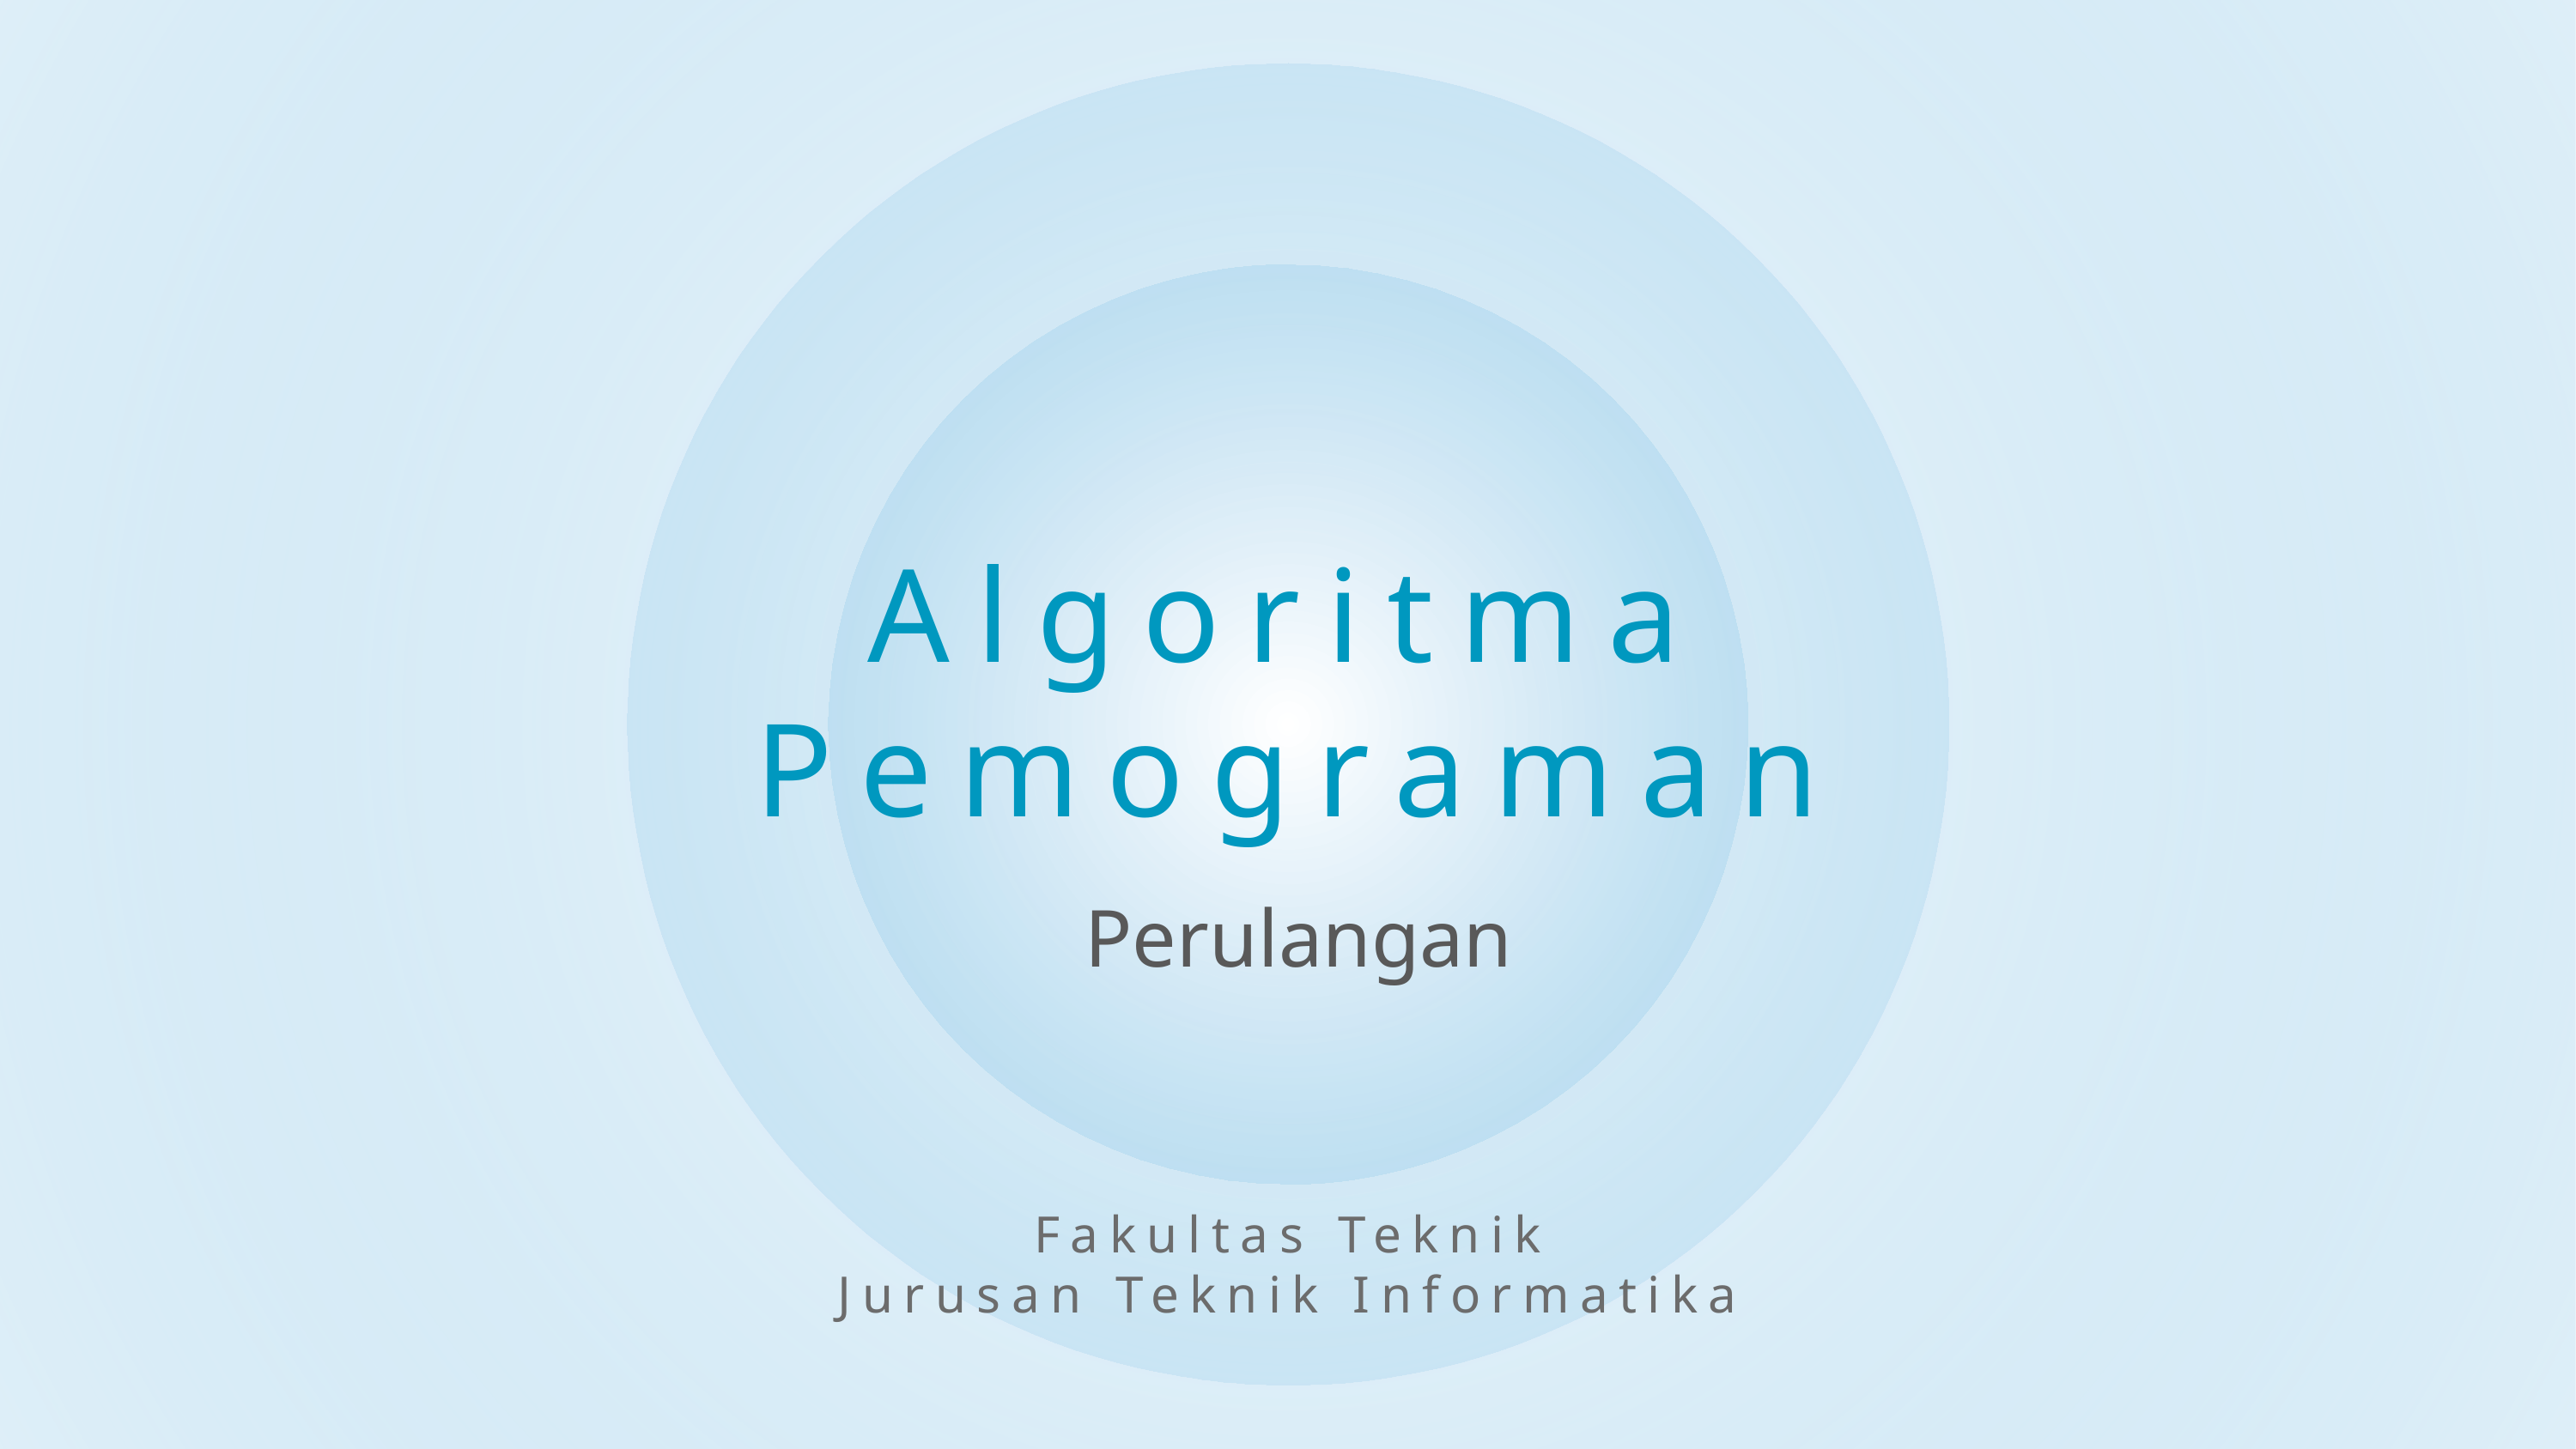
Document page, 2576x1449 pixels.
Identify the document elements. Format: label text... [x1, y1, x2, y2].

title Algoritma Pemograman [319, 603, 2257, 772]
text_box Perulangan [1072, 882, 1681, 1029]
subtitle Fakultas Teknik Jurusan Teknik Informatika [319, 1136, 2257, 1390]
